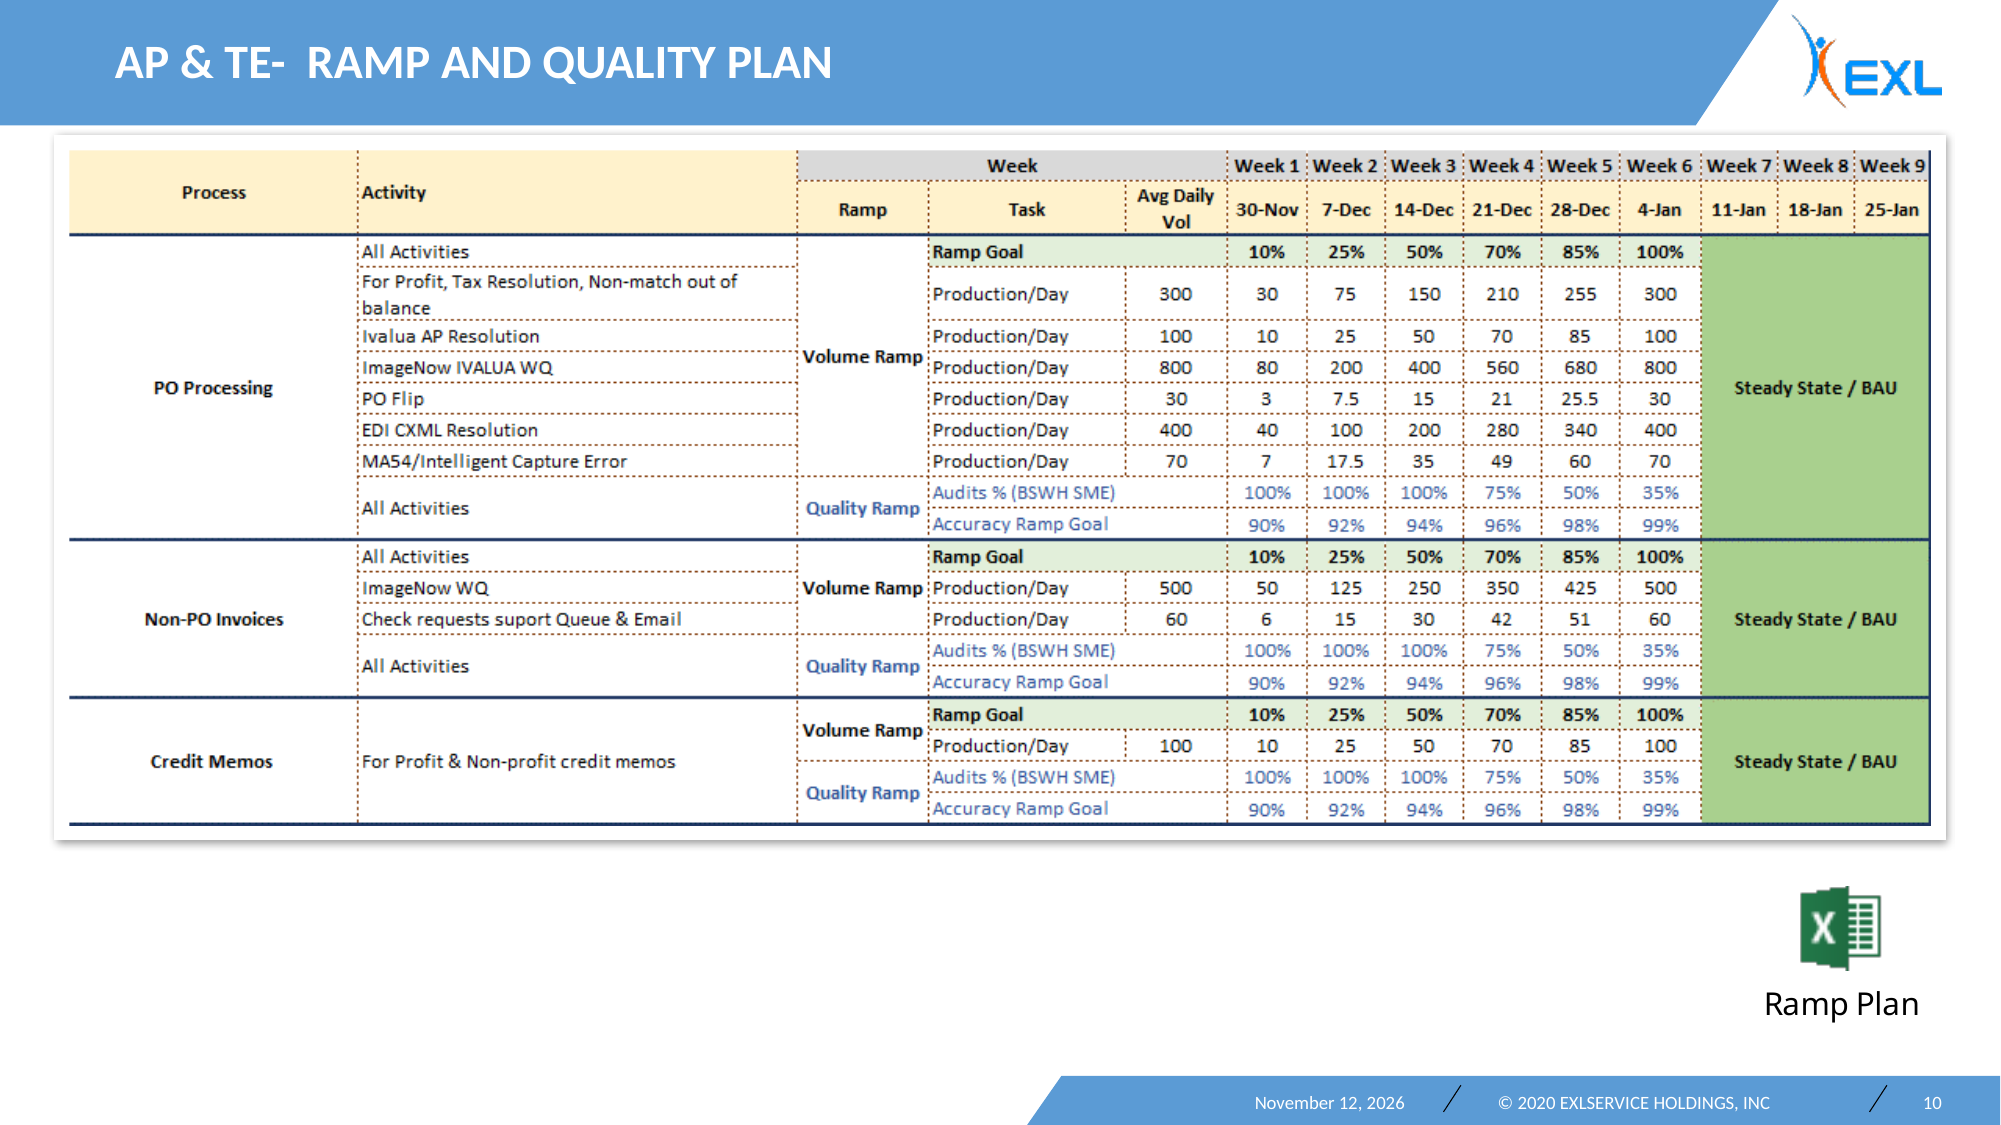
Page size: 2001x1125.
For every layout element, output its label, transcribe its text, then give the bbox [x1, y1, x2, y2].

list AP & TE- Ramp and quality Plan [99, 14, 1679, 111]
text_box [1715, 886, 1968, 1100]
picture [68, 149, 1932, 826]
picture [1791, 14, 1942, 111]
